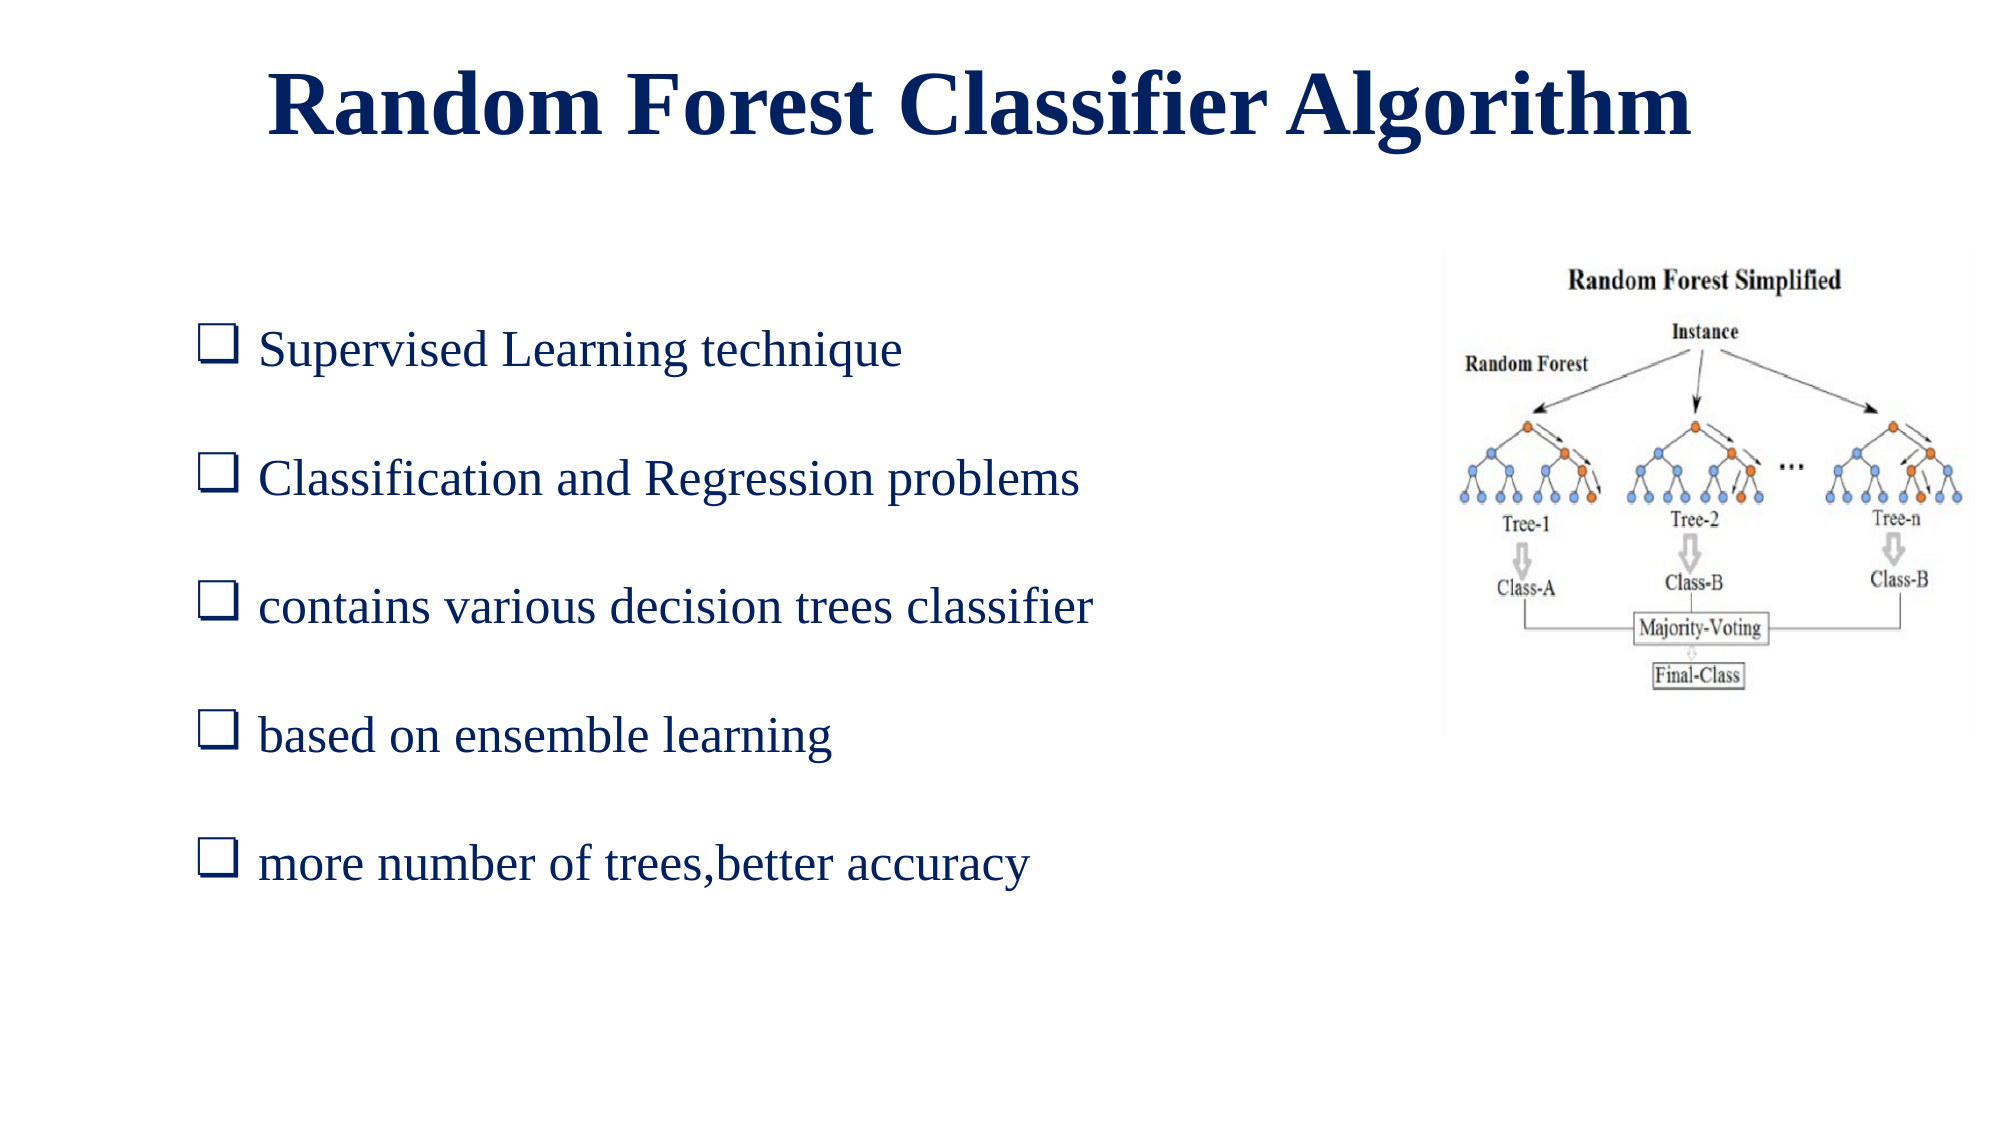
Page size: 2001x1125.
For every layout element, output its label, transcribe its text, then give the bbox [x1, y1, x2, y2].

picture [1433, 249, 1978, 736]
title Random Forest Classifier Algorithm [137, 23, 1863, 187]
list Supervised Learning technique Classification and Regression problems contains various decision trees classifier based on ensemble learning more number of trees,better accuracy [168, 324, 1894, 1081]
